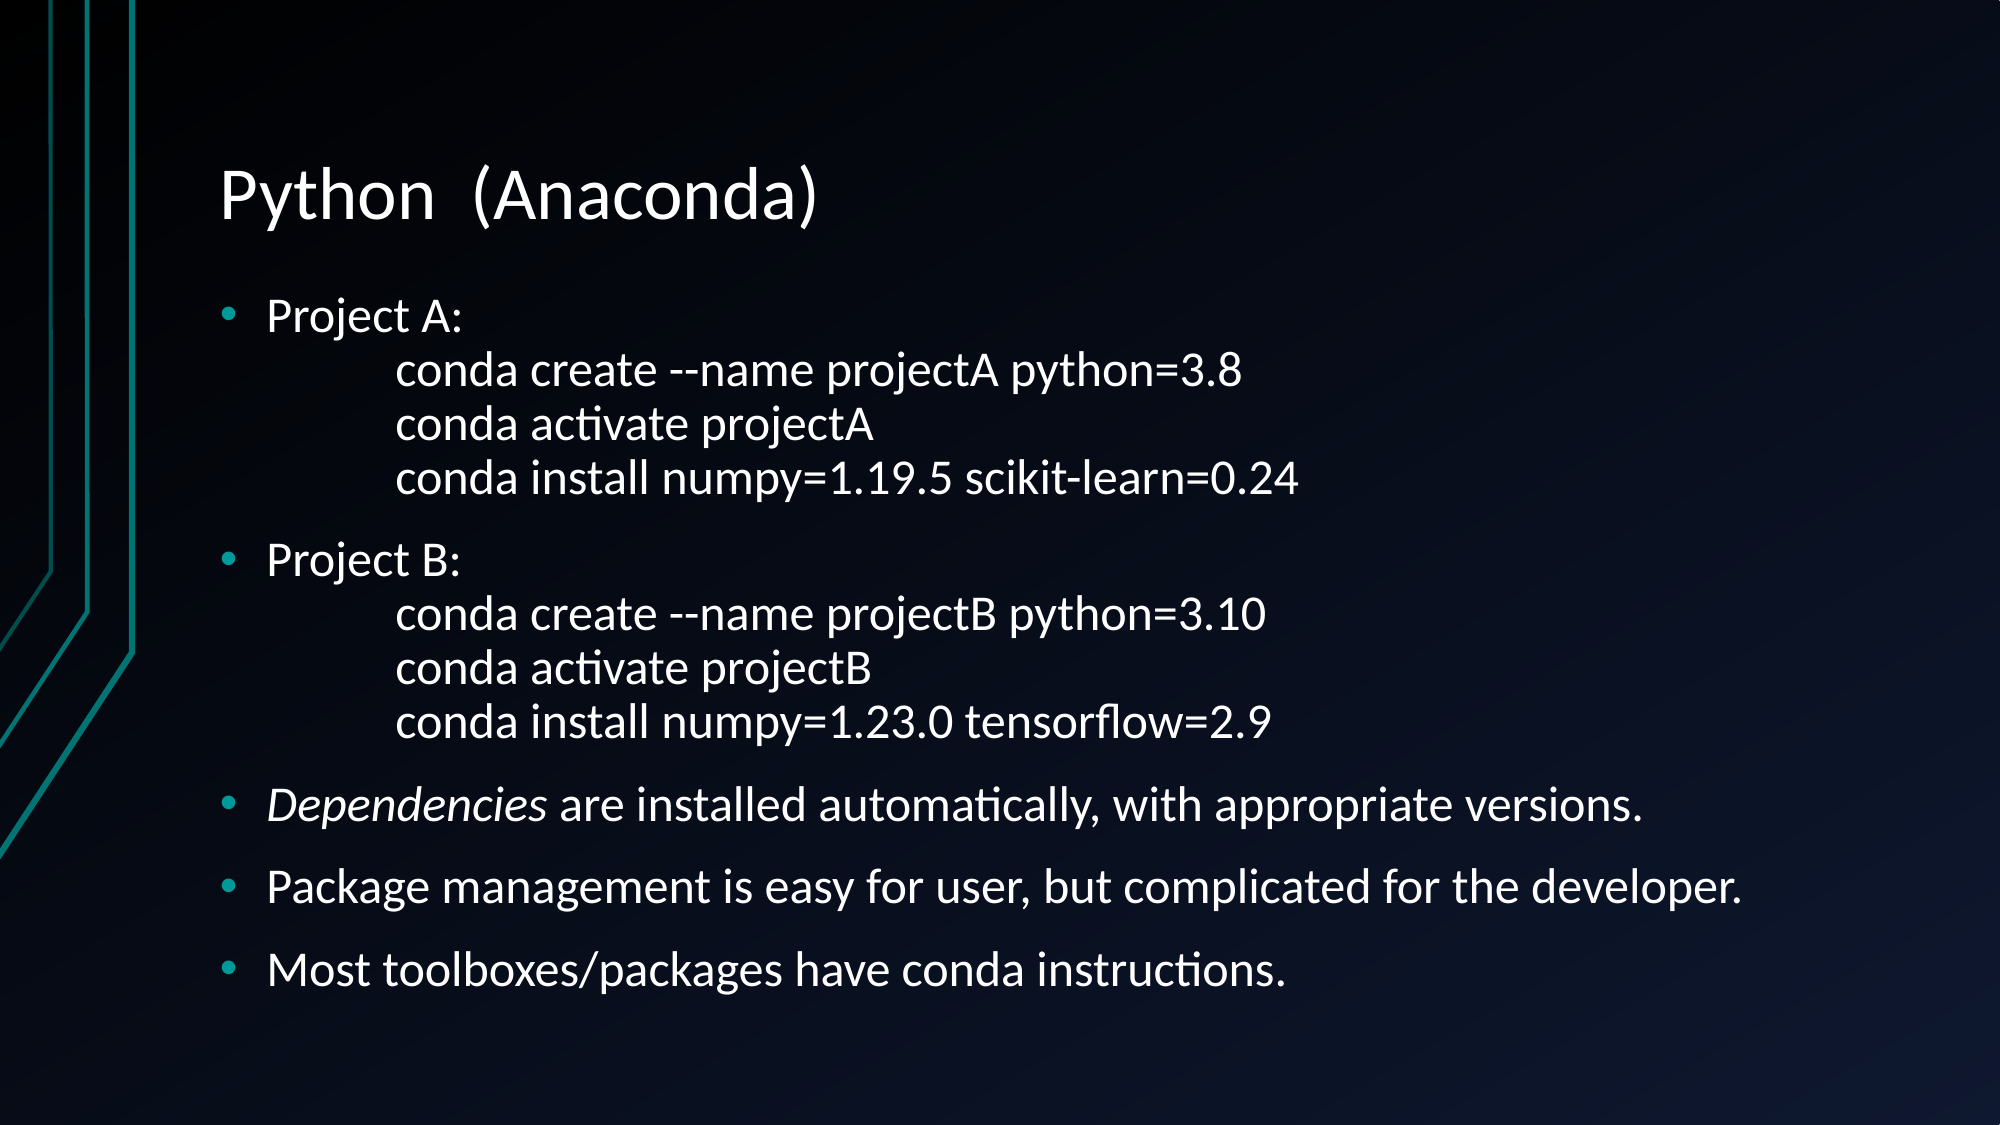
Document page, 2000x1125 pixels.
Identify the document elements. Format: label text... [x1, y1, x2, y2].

list Project A: conda create --name projectA python=3.8 conda activate projectA conda install numpy=1.19.5 scikit-learn=0.24 Project B: conda create --name projectB python=3.10 conda activate projectB conda install numpy=1.23.0 tensorflow=2.9 Dependencies are installed automatically, with appropriate versions. Package management is easy for user, but complicated for the developer. Most toolboxes/packages have conda instructions. [199, 279, 1900, 1012]
title Python (Anaconda) [199, 45, 1900, 246]
